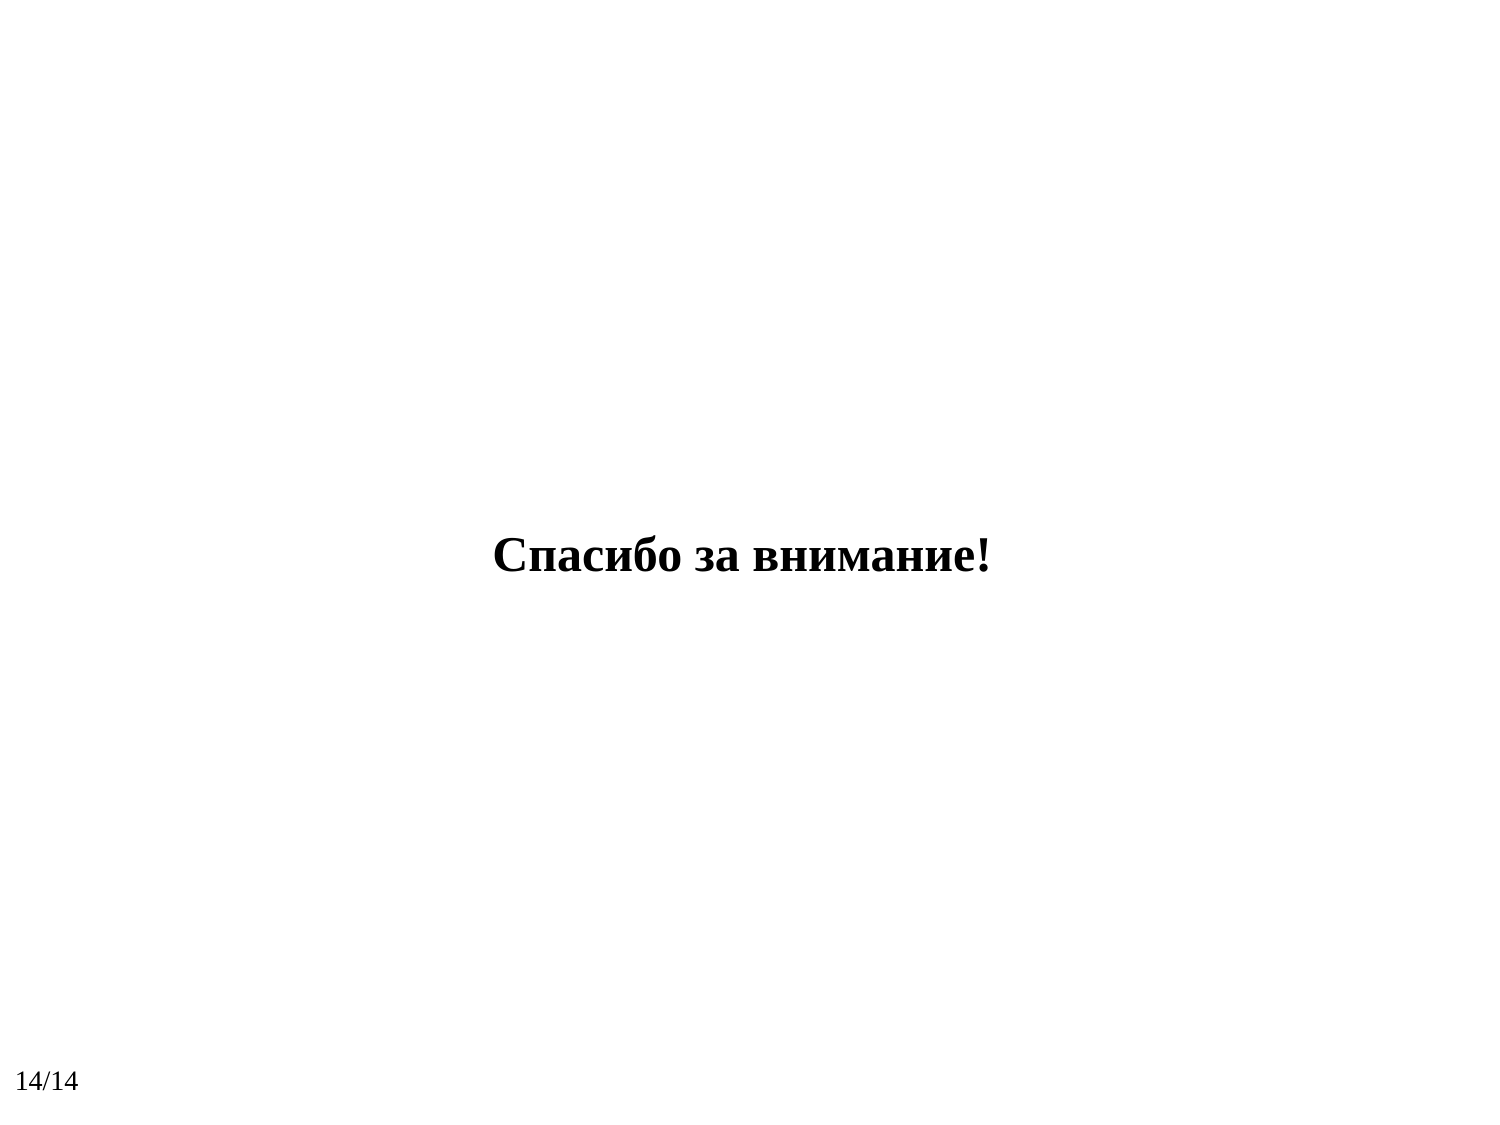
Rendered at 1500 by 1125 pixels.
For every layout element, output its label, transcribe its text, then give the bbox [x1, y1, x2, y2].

text_box Спасибо за внимание! [477, 513, 1007, 589]
text_box 14/14 [0, 1055, 105, 1104]
